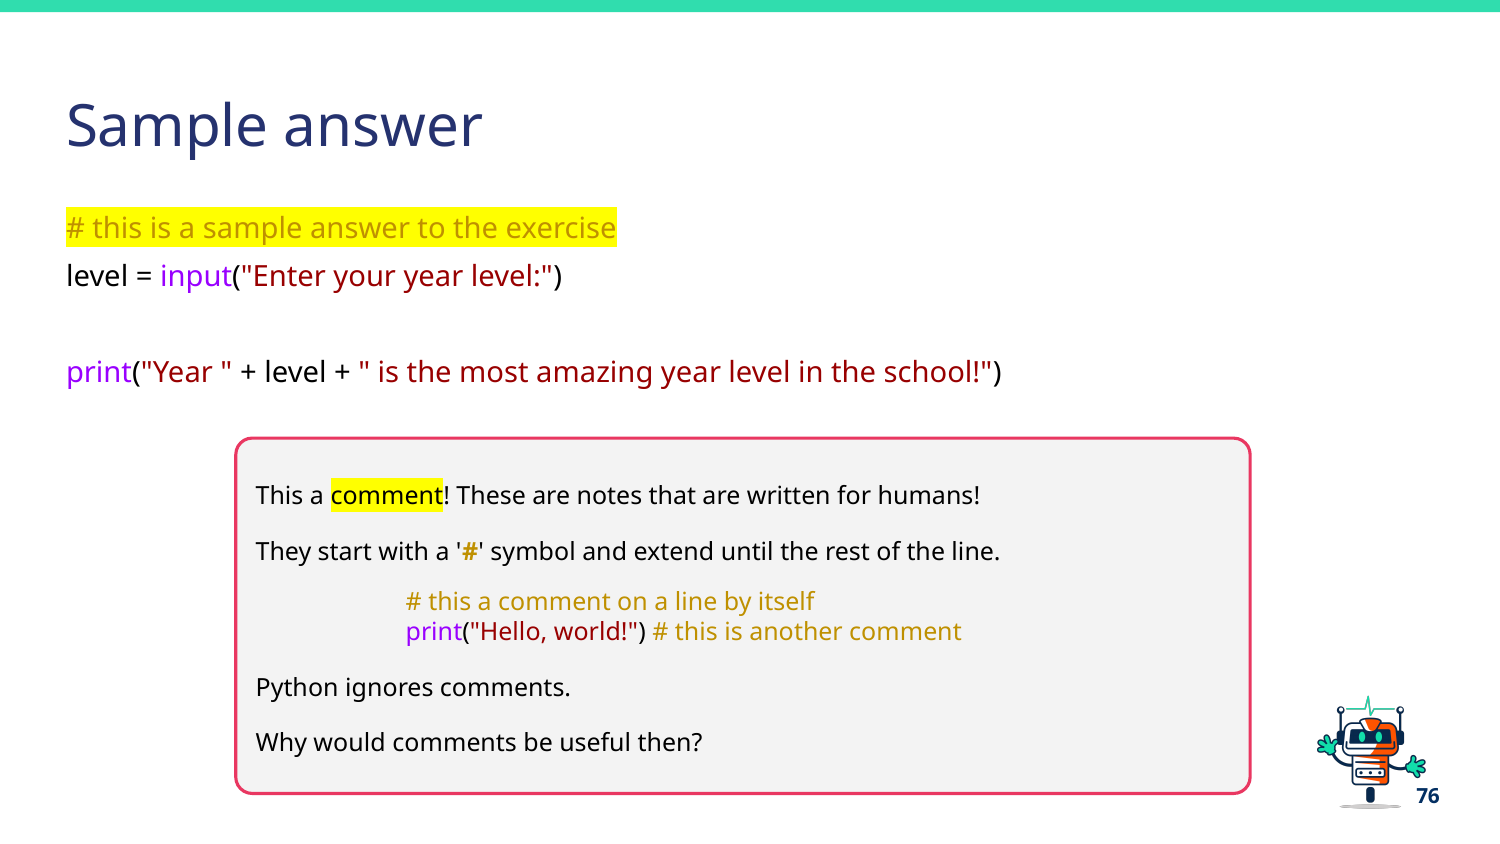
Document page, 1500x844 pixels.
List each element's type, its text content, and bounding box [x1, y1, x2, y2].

title Sample answer [51, 72, 1449, 167]
list # this is a sample answer to the exercise level = input("Enter your year level:") print("Year " + level + " is the most amazing year level in the school!") [51, 189, 1449, 439]
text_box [1309, 687, 1456, 830]
text_box This a comment! These are notes that are written for humans! They start with a '#' symbol and extend until the rest of the line. # this a comment on a line by itself print("Hello, world!") # this is another comment Python ignores comments. Why would comments be useful then? [235, 439, 1251, 794]
